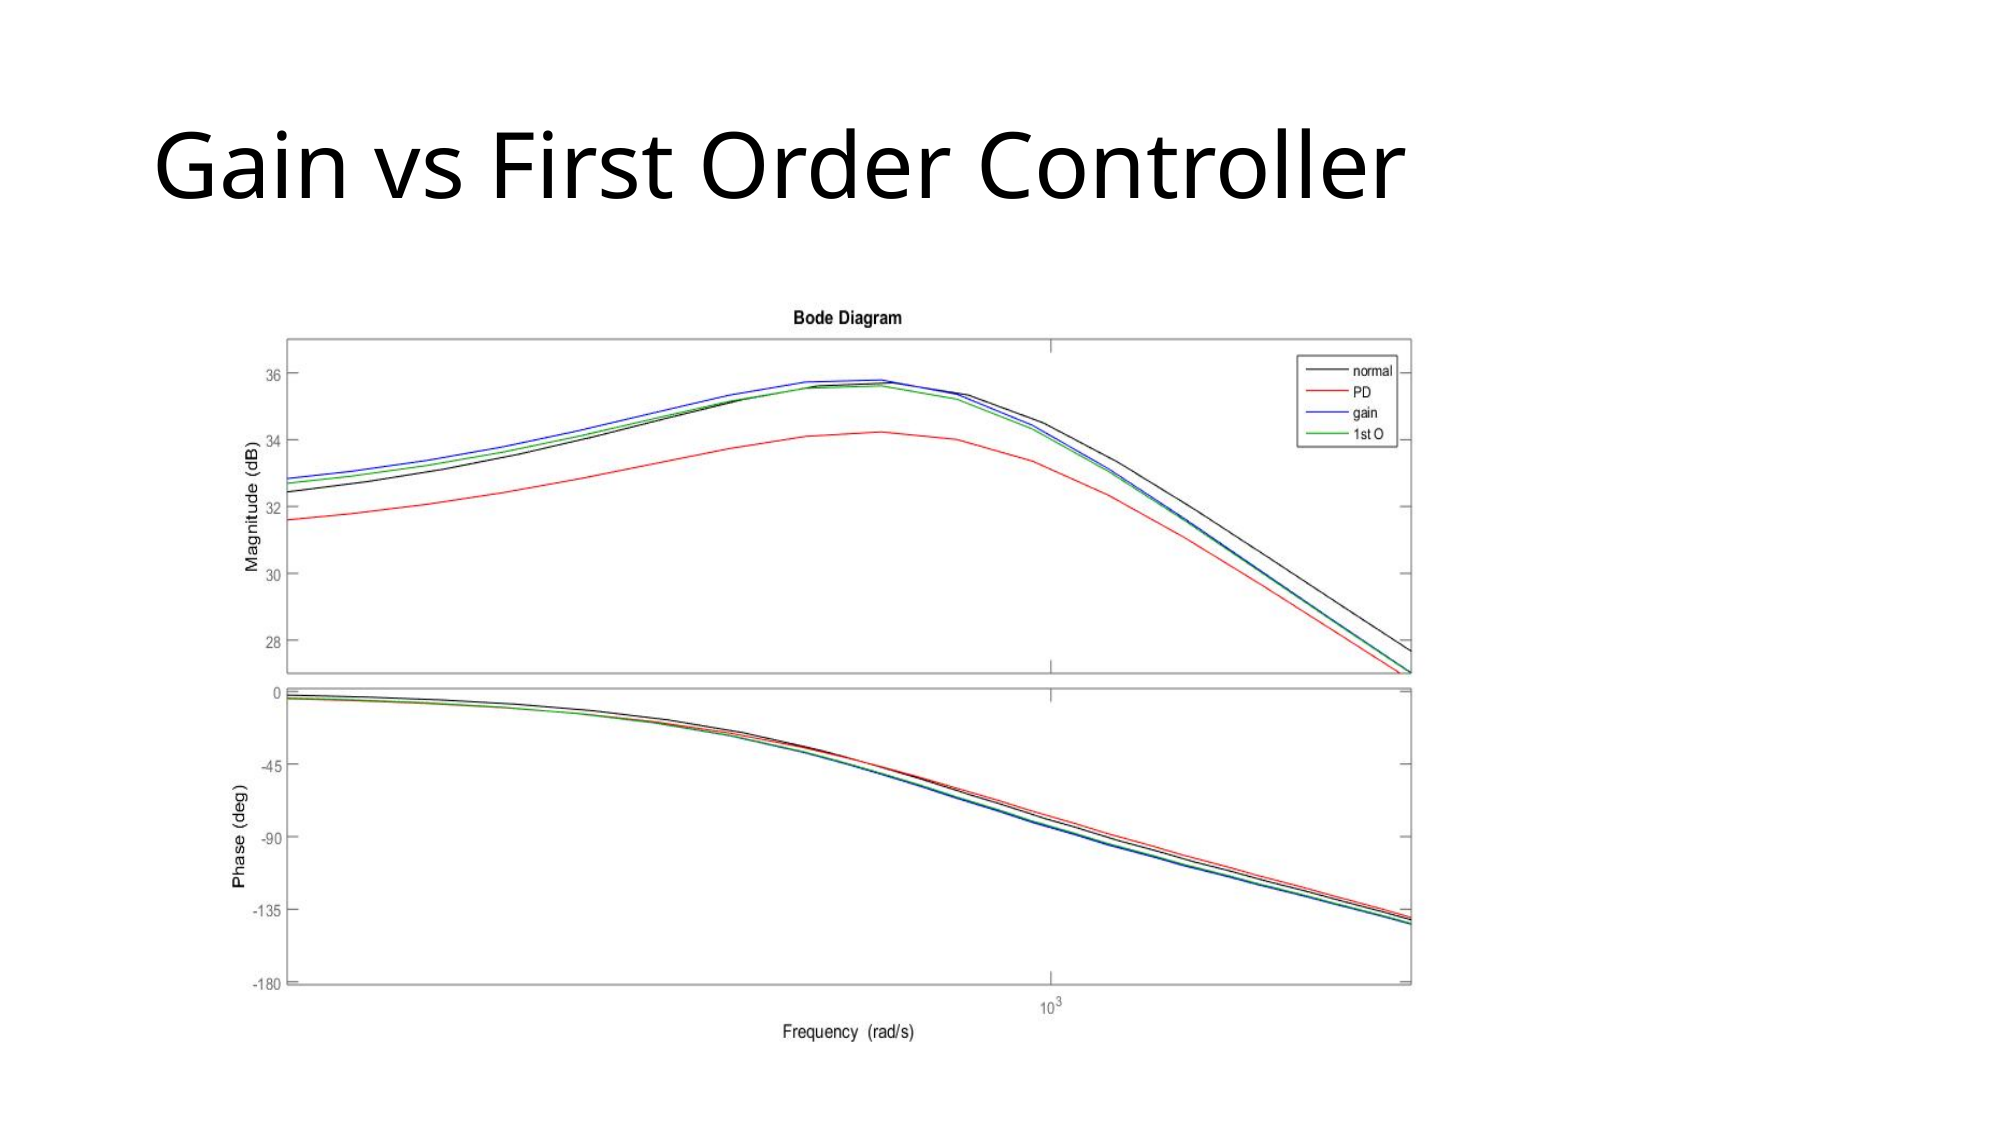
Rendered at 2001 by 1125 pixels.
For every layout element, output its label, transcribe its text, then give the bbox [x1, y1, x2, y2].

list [83, 252, 1551, 1076]
title Gain vs First Order Controller [137, 59, 1863, 278]
